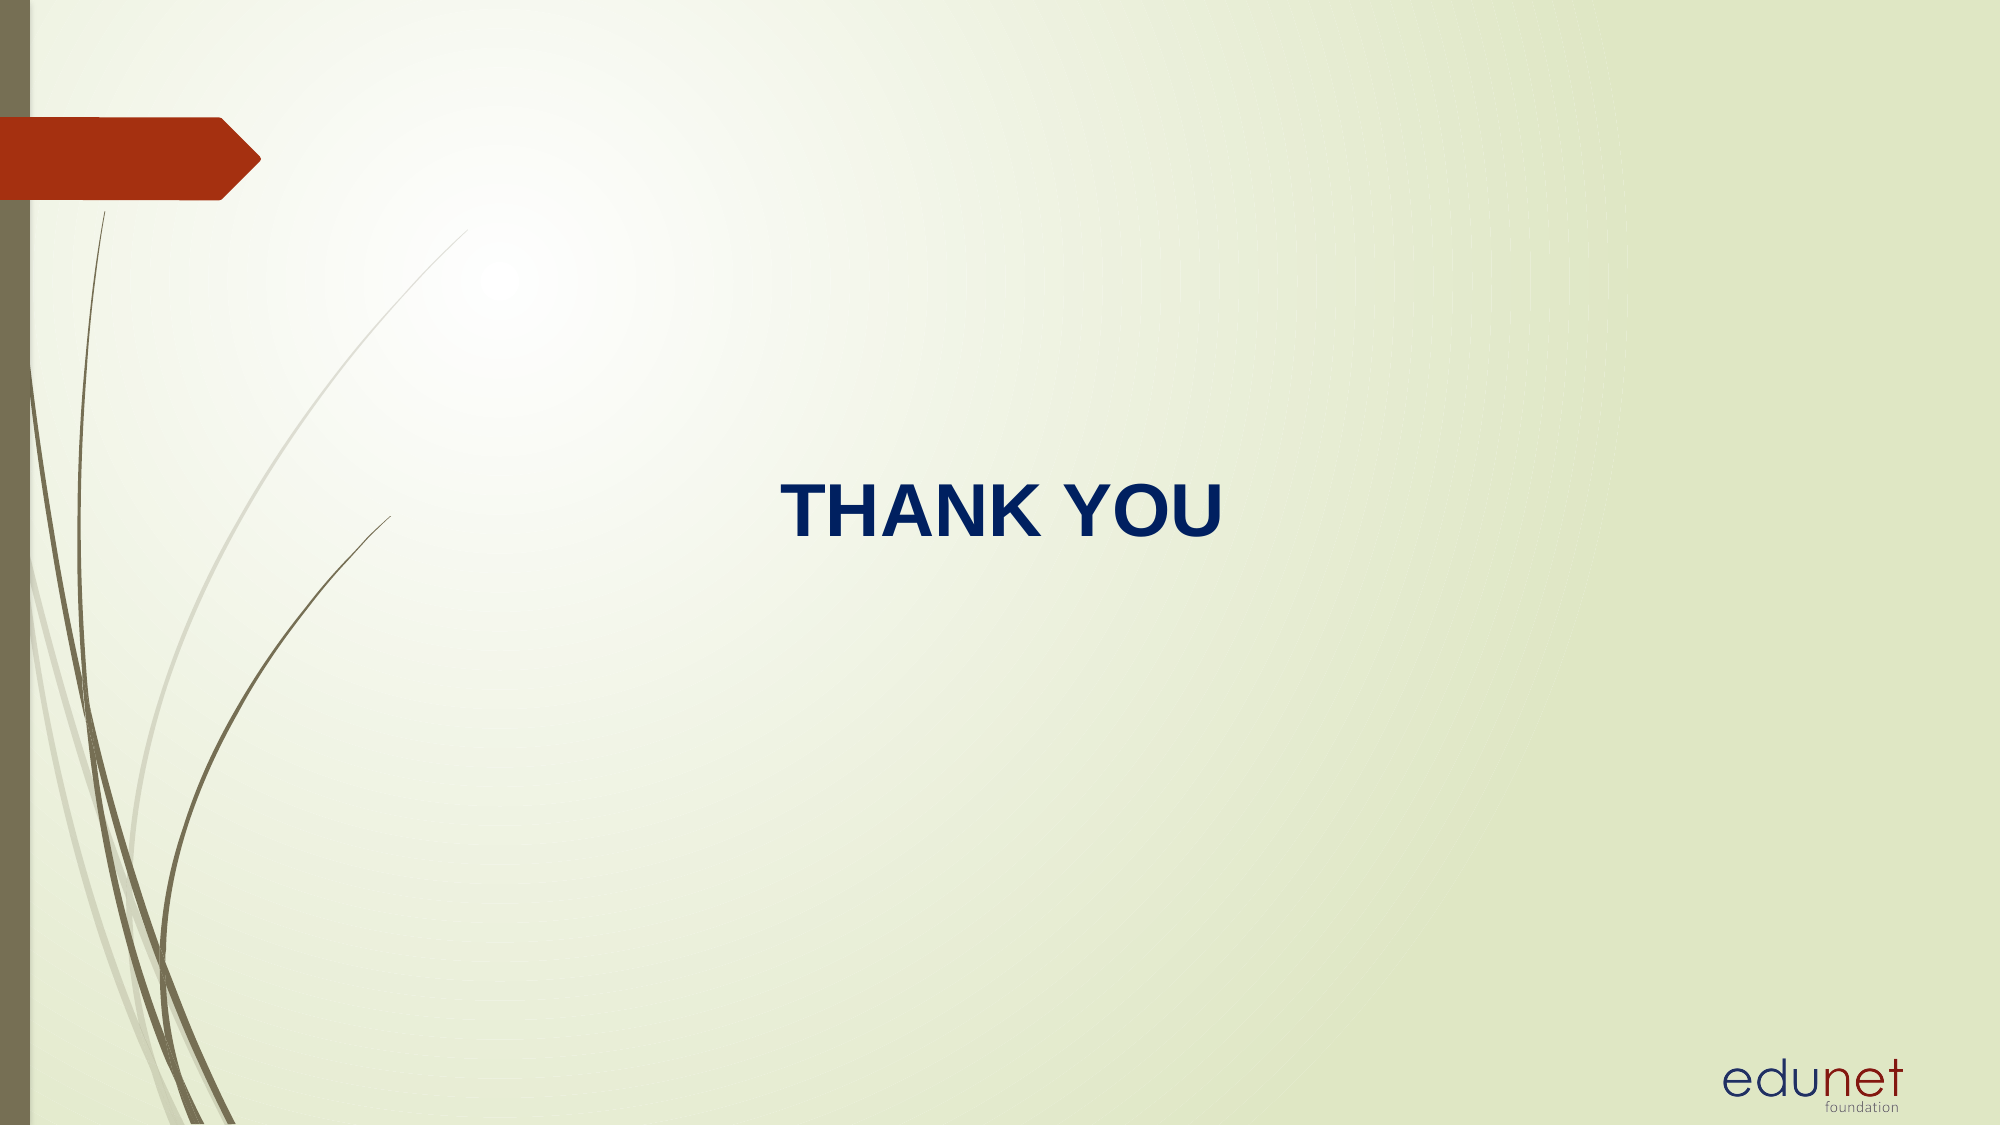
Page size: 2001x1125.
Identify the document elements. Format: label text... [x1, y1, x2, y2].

picture [1719, 1056, 1905, 1116]
title THANK YOU [240, 453, 1766, 672]
